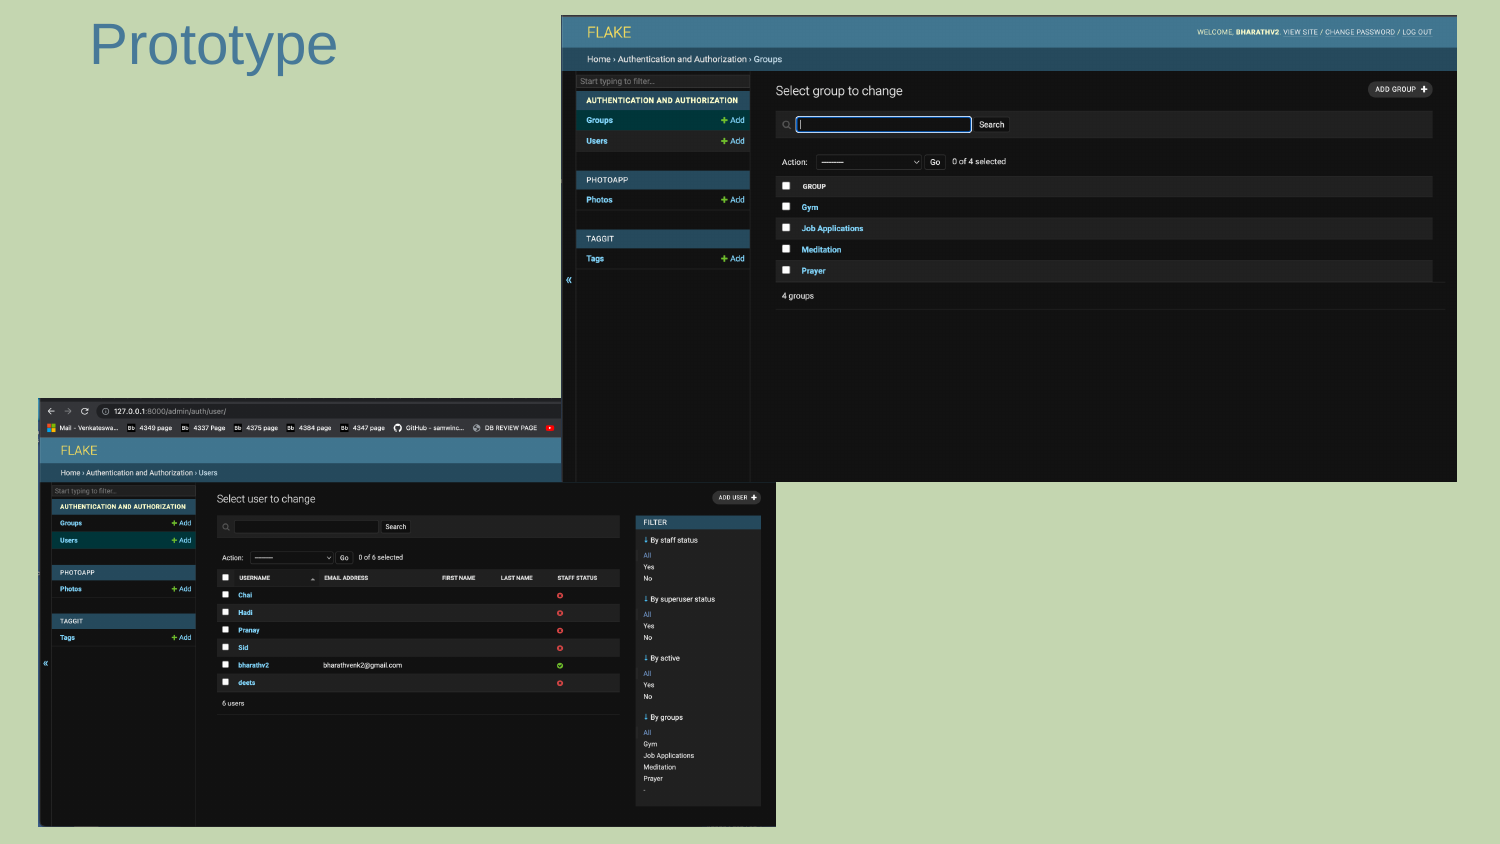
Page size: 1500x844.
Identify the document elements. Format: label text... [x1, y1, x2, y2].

picture [38, 15, 1457, 828]
title Prototype [74, 0, 1473, 125]
